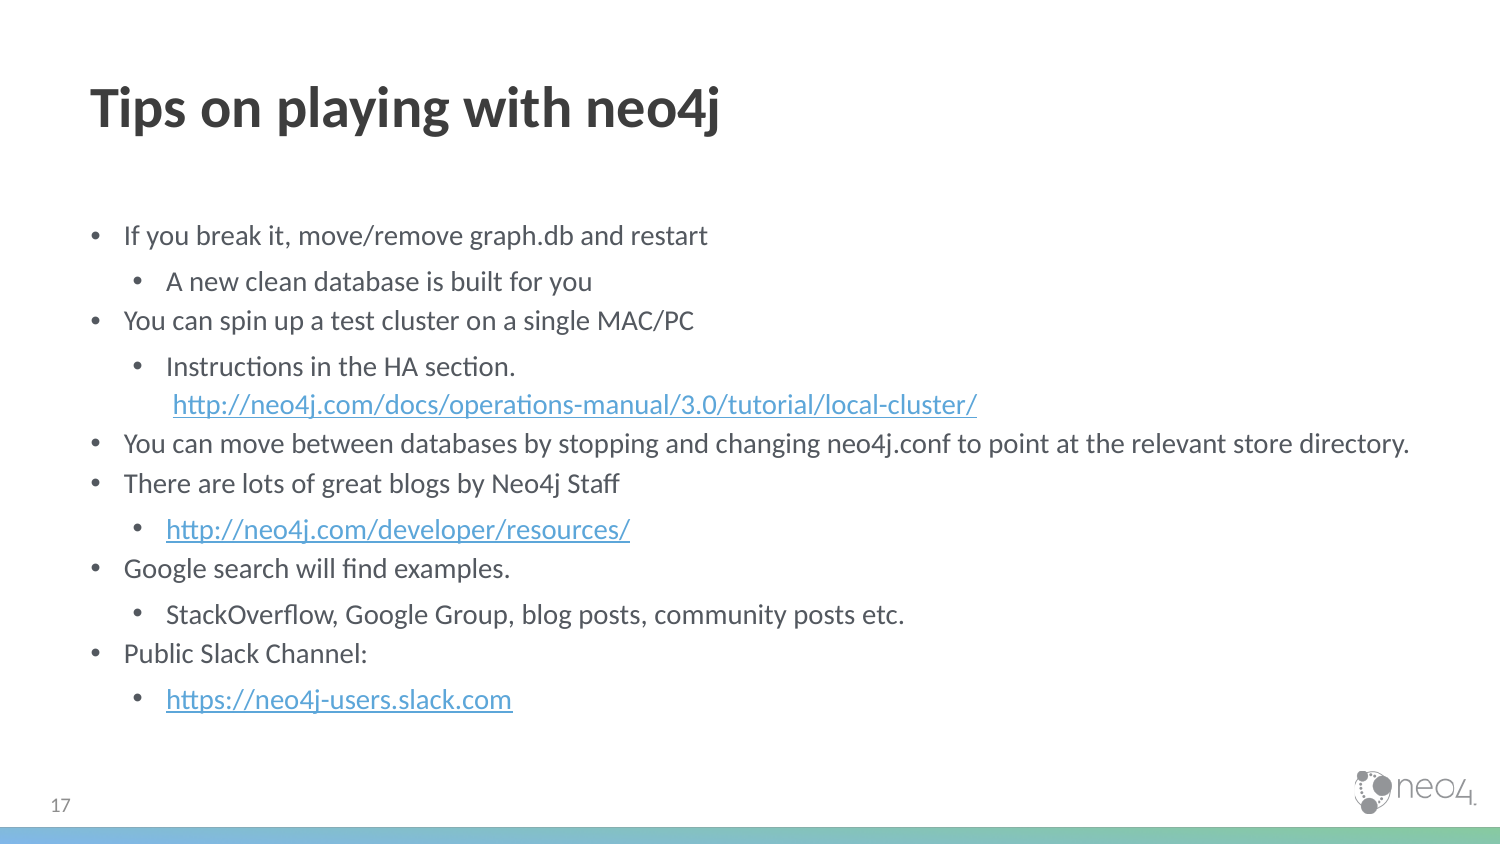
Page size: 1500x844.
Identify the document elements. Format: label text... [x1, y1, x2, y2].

title Tips on playing with neo4j [75, 33, 1425, 175]
picture [0, 826, 1500, 844]
slide_number 17 [25, 781, 96, 827]
list If you break it, move/remove graph.db and restart A new clean database is built for you You can spin up a test cluster on a single MAC/PC Instructions in the HA section. http://neo4j.com/docs/operations-manual/3.0/tutorial/local-cluster/ You can move between databases by stopping and changing neo4j.conf to point at the relevant store directory. There are lots of great blogs by Neo4j Staff http://neo4j.com/developer/resources/ Google search will find examples. StackOverflow, Google Group, blog posts, community posts etc. Public Slack Channel: https://neo4j-users.slack.com [75, 212, 1438, 762]
